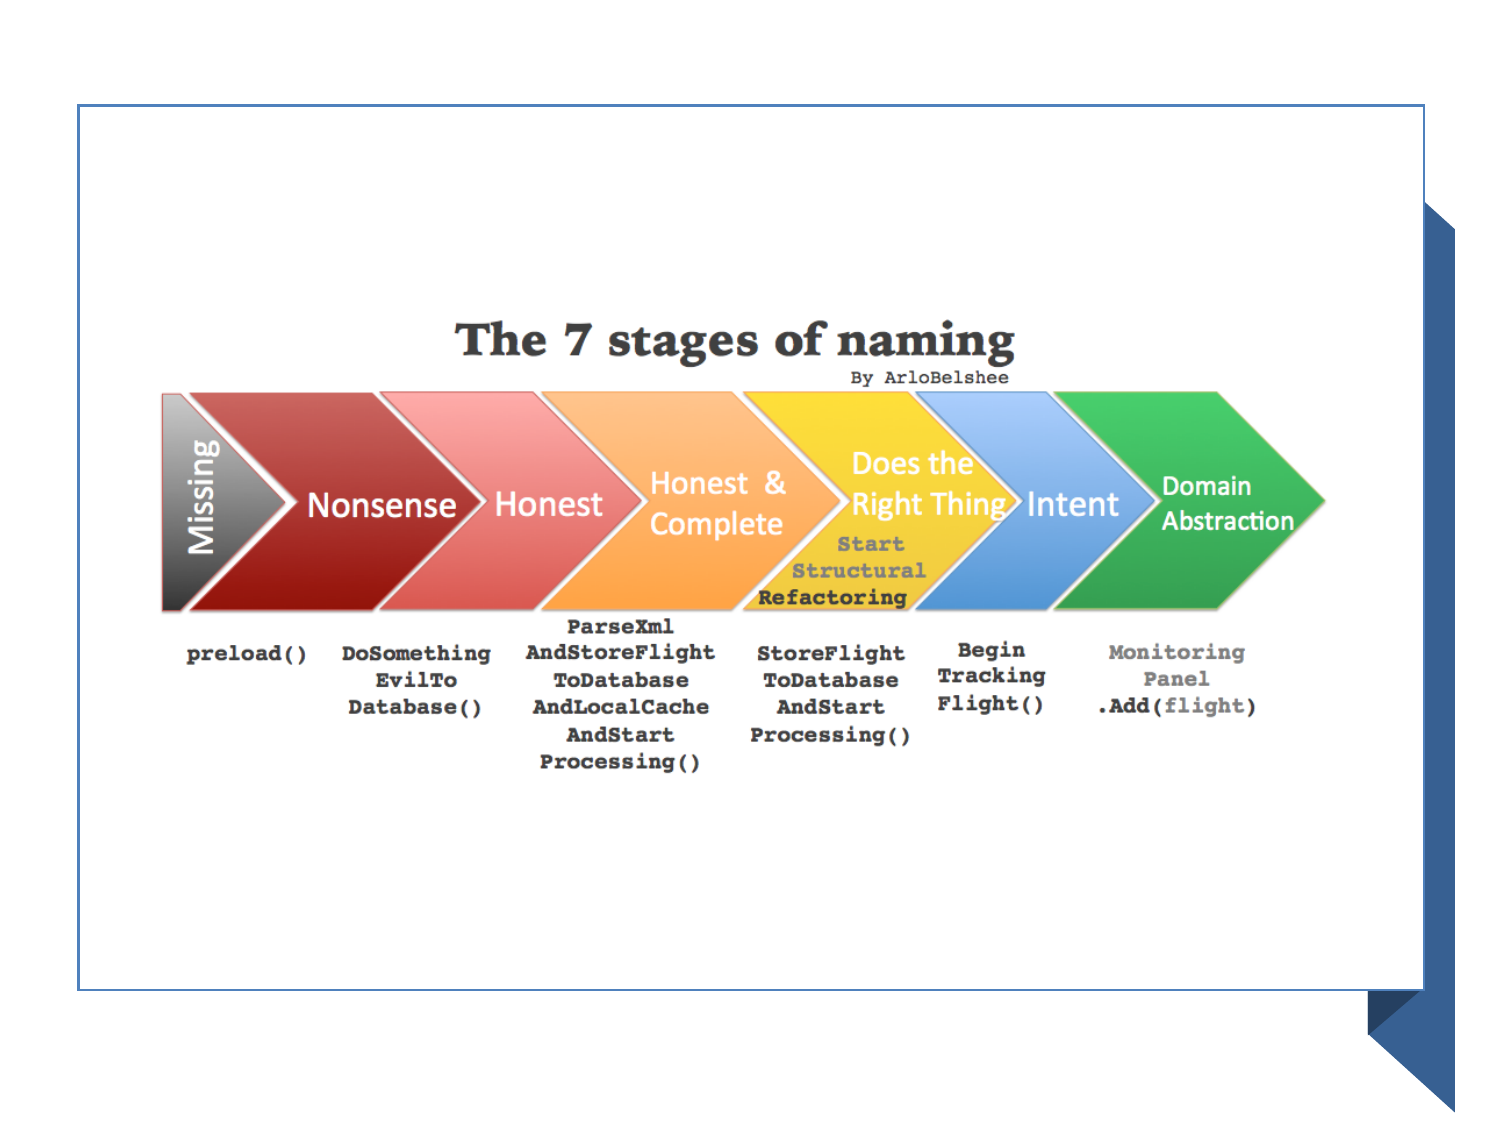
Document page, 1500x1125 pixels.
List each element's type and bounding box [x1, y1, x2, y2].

text_box [78, 105, 1424, 990]
text_box [1369, 201, 1455, 1113]
text_box [1367, 990, 1420, 1036]
picture [155, 317, 1345, 779]
